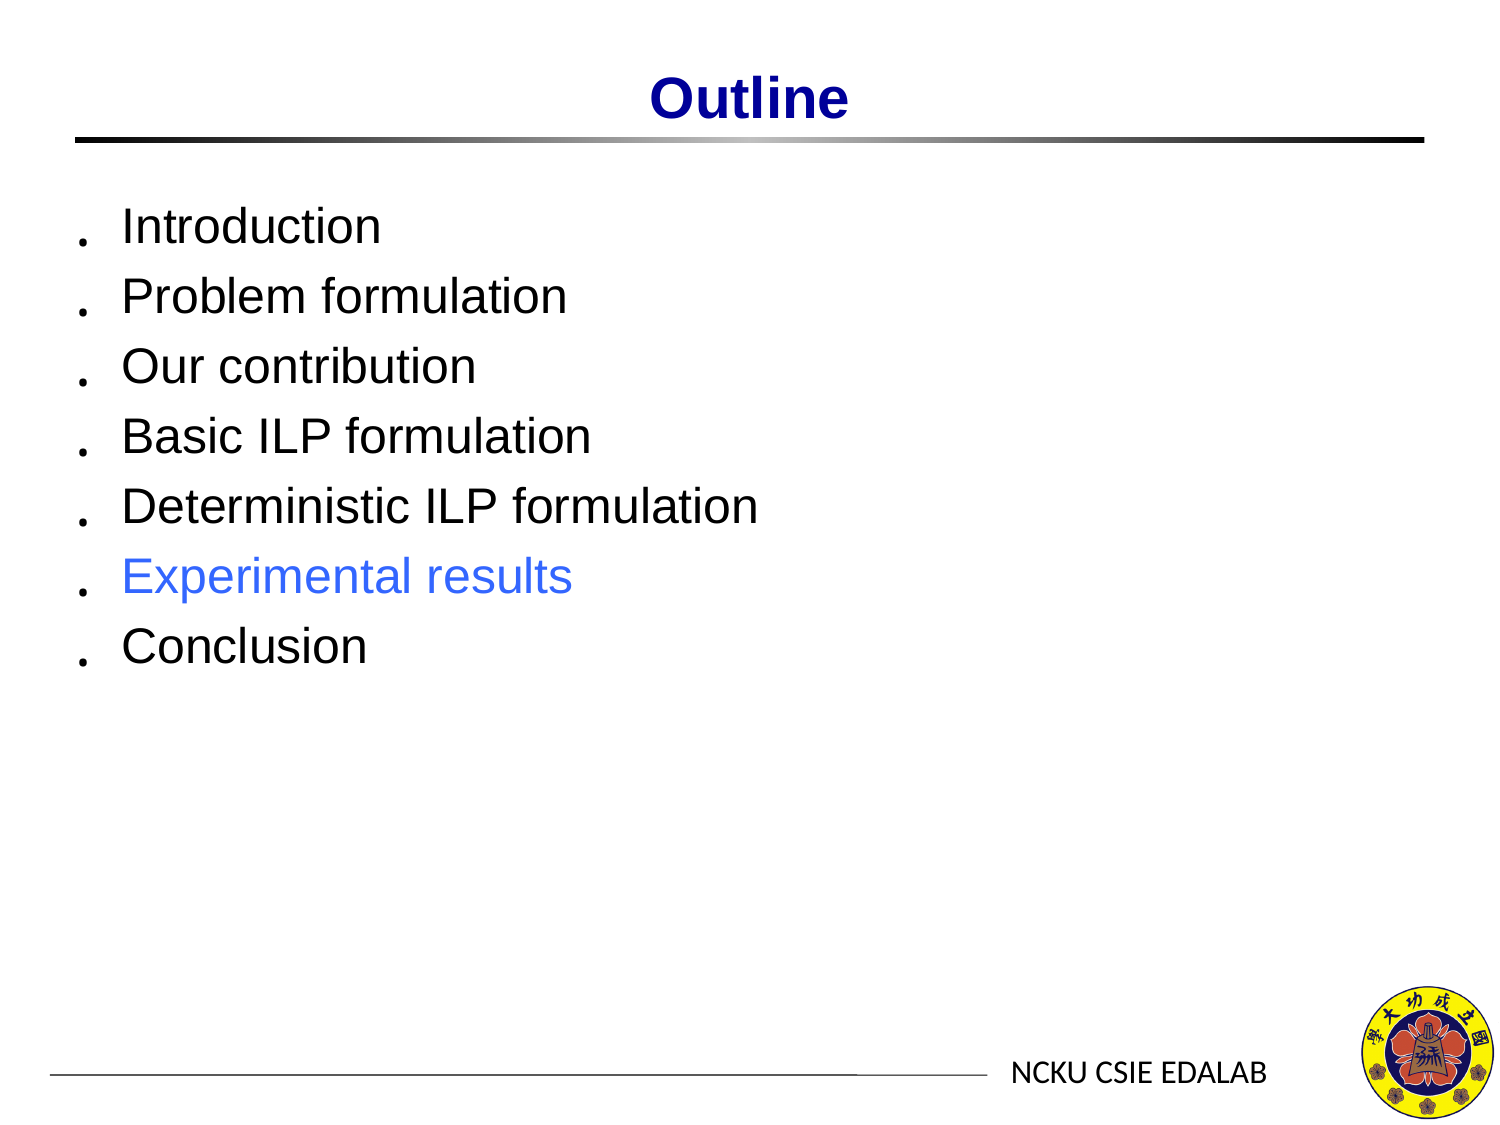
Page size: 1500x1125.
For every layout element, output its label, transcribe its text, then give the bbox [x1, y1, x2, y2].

title Outline [112, 0, 1388, 138]
picture [1352, 982, 1500, 1125]
list Introduction Problem formulation Our contribution Basic ILP formulation Deterministic ILP formulation Experimental results Conclusion [49, 185, 1413, 1058]
